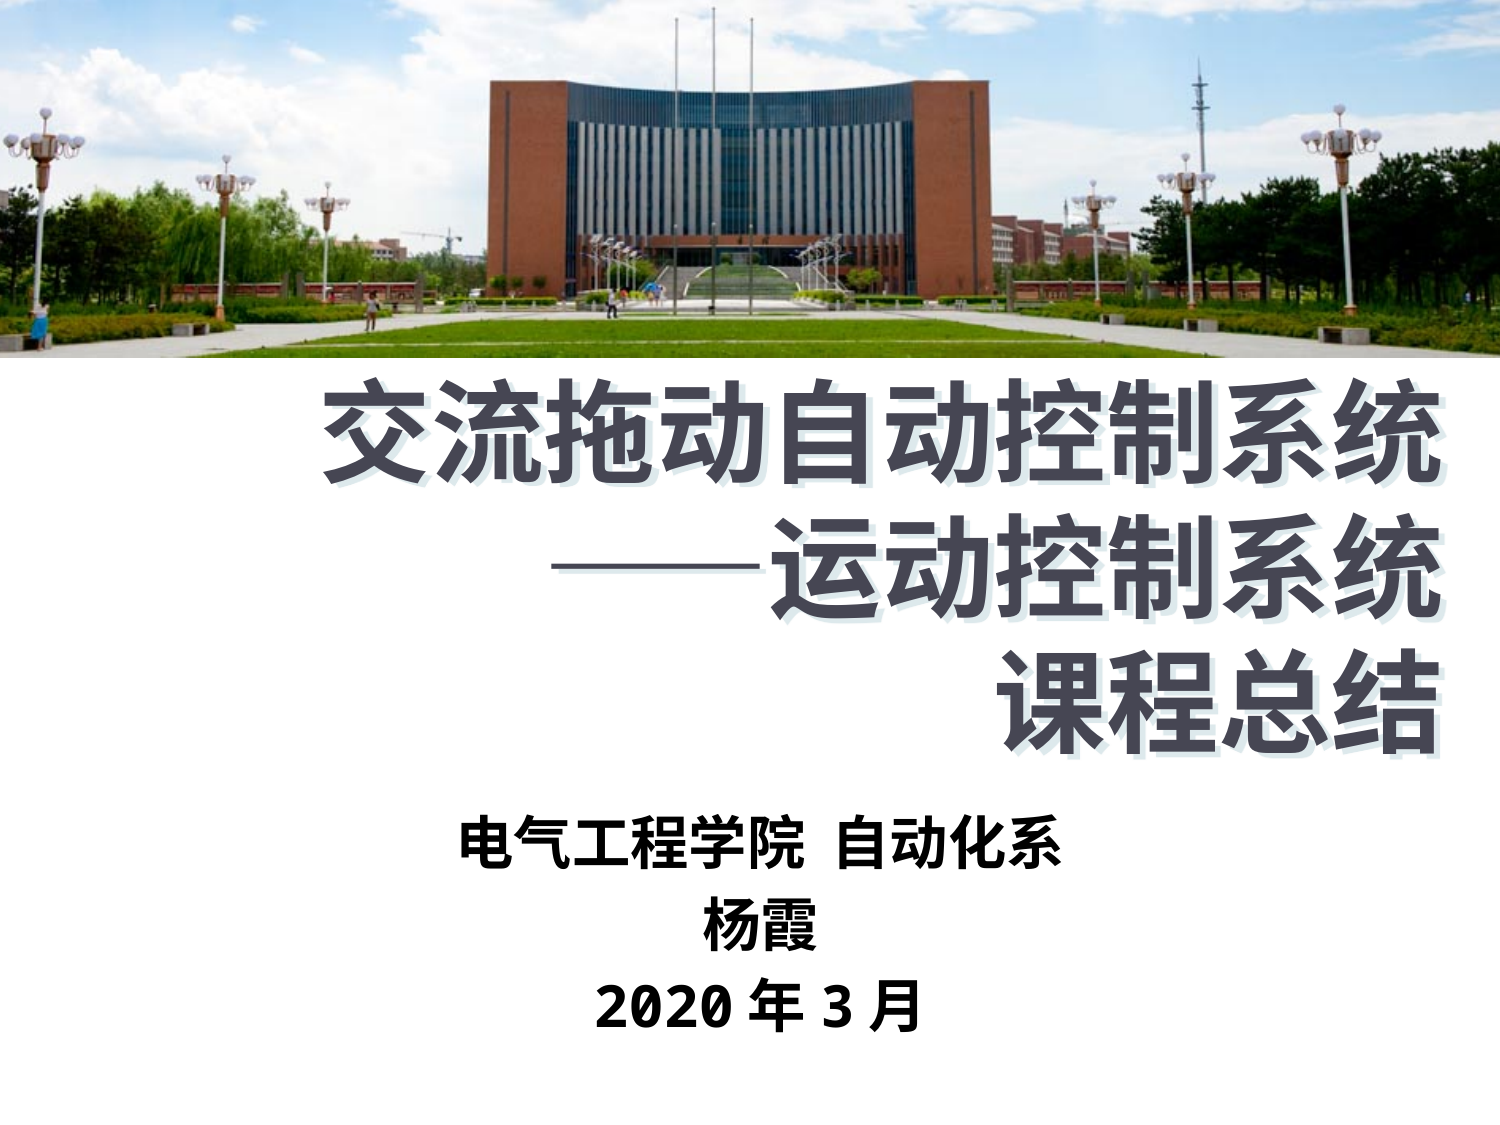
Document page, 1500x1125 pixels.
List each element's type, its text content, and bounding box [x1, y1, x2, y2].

subtitle 电气工程学院 自动化系 杨霞 2020年3月 [265, 798, 1256, 1048]
picture [0, 0, 1500, 358]
title 交流拖动自动控制系统 ——运动控制系统 课程总结 [76, 361, 1460, 775]
